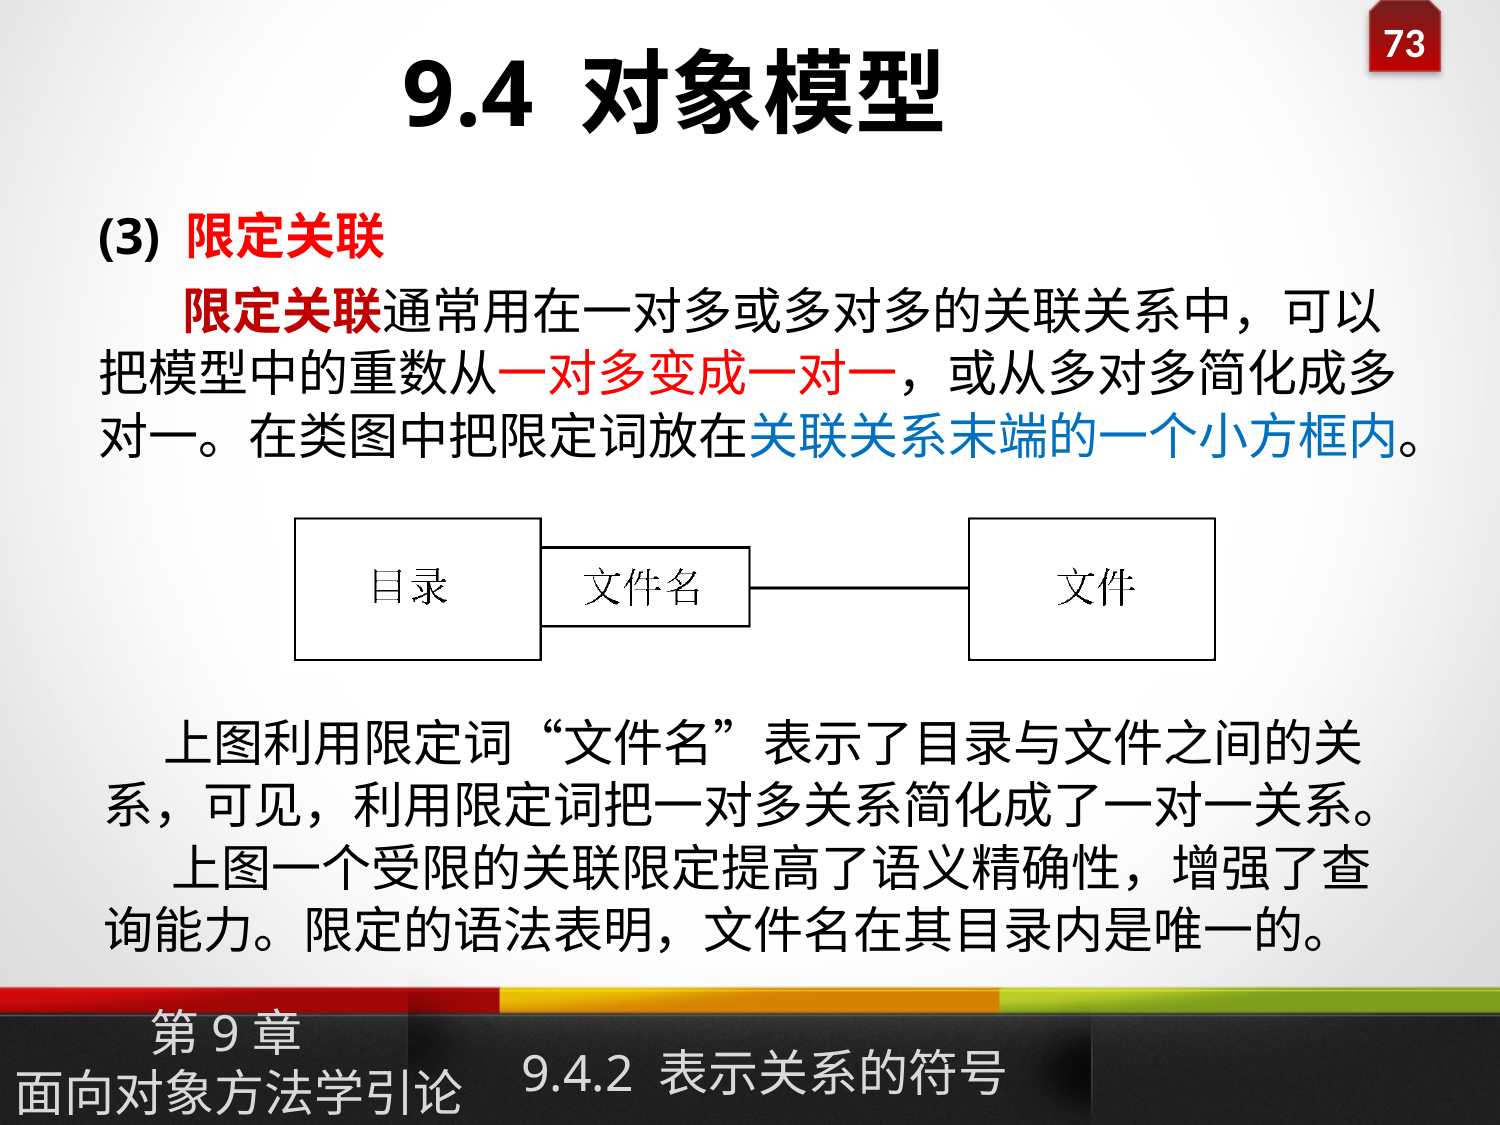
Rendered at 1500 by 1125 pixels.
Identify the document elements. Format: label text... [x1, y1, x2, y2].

text_box 上图利用限定词“文件名”表示了目录与文件之间的关系，可见，利用限定词把一对多关系简化成了一对一关系。 上图一个受限的关联限定提高了语义精确性，增强了查询能力。限定的语法表明，文件名在其目录内是唯一的。 [88, 701, 1424, 966]
picture [0, 0, 1500, 1125]
text_box (3) 限定关联 限定关联通常用在一对多或多对多的关联关系中，可以把模型中的重数从一对多变成一对一，或从多对多简化成多对一。在类图中把限定词放在关联关系末端的一个小方框内。 [83, 196, 1424, 472]
text_box 9.4.2 表示关系的符号 [458, 1032, 1073, 1111]
title 9.4 对象模型 [0, 0, 1351, 184]
